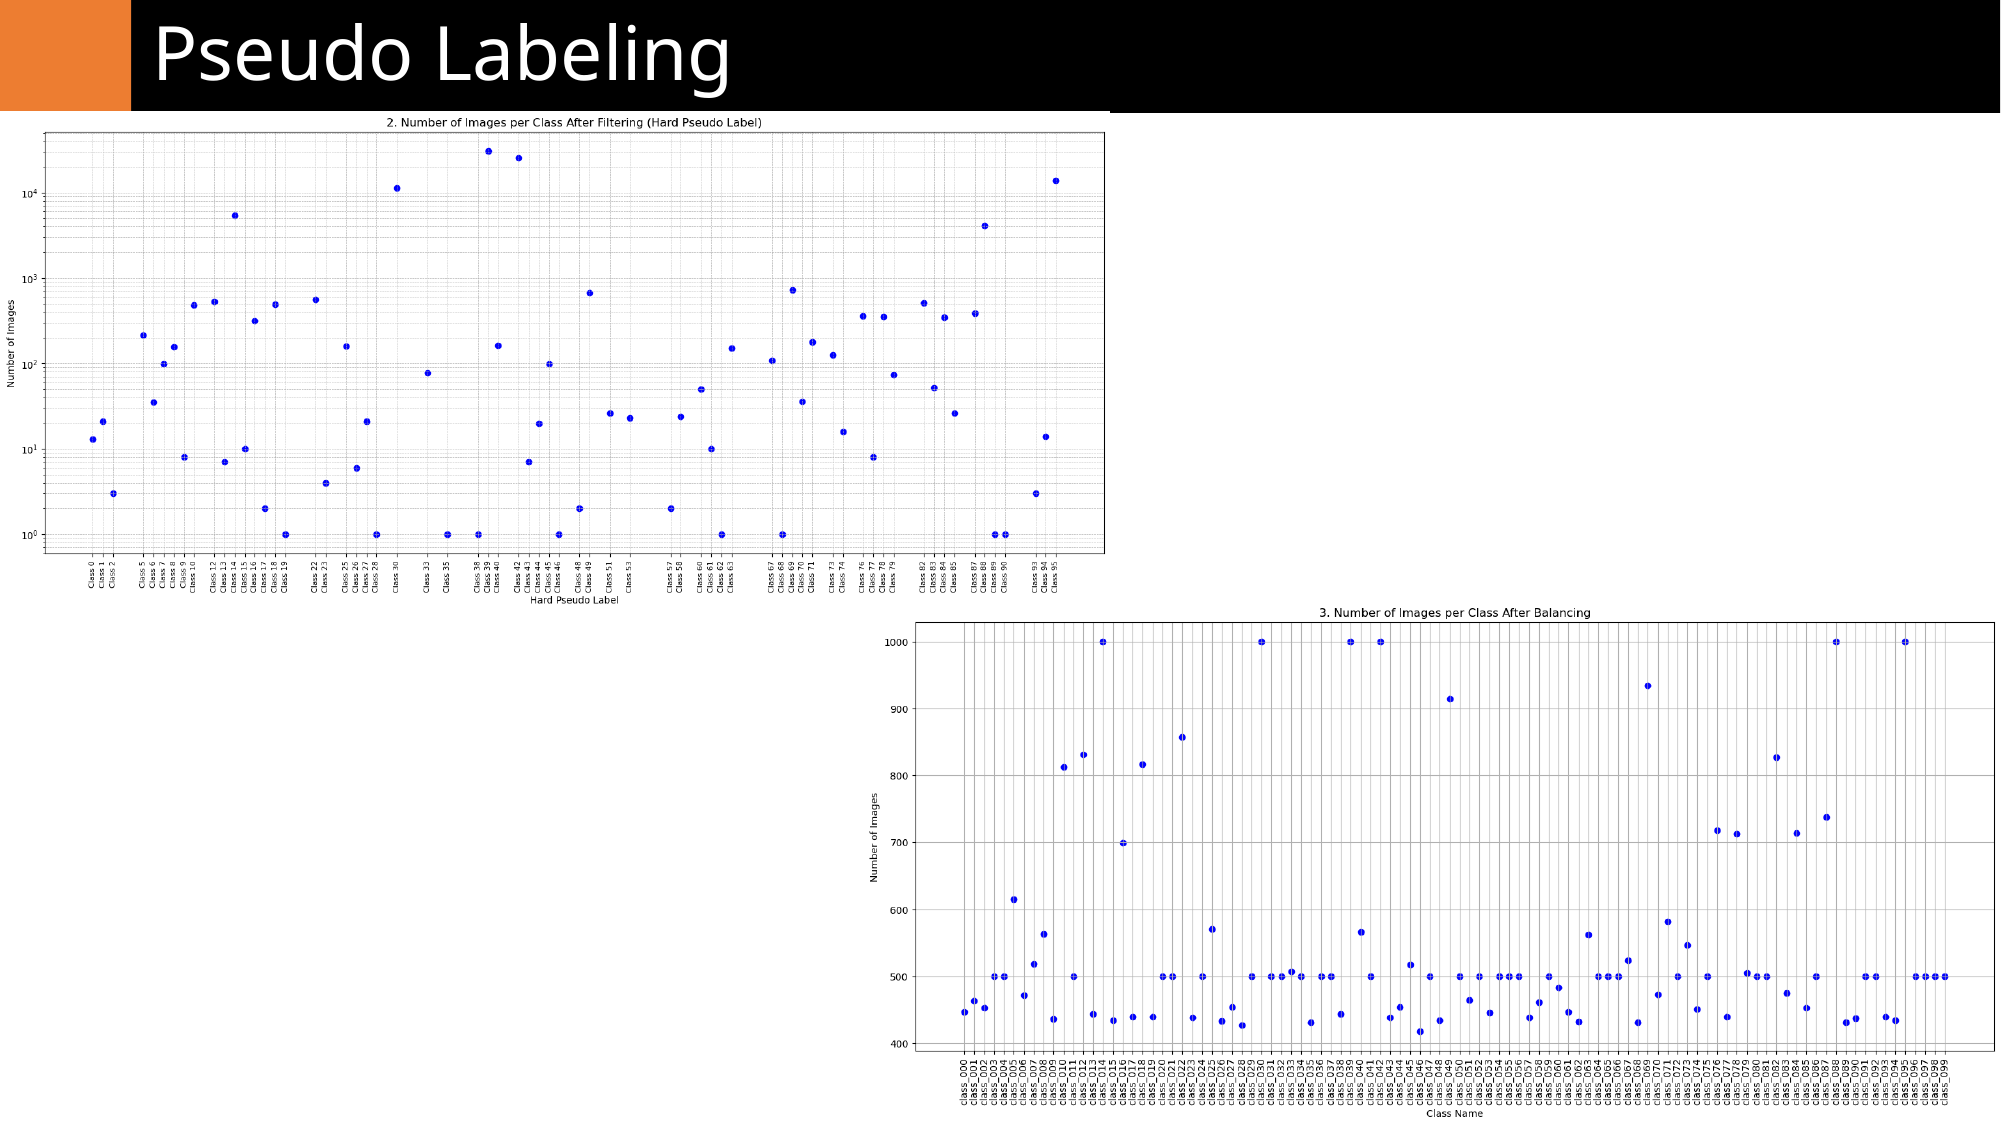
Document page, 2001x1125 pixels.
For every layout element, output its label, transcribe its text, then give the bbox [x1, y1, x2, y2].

picture [0, 111, 2000, 1125]
title Pseudo Labeling [137, 0, 2000, 112]
